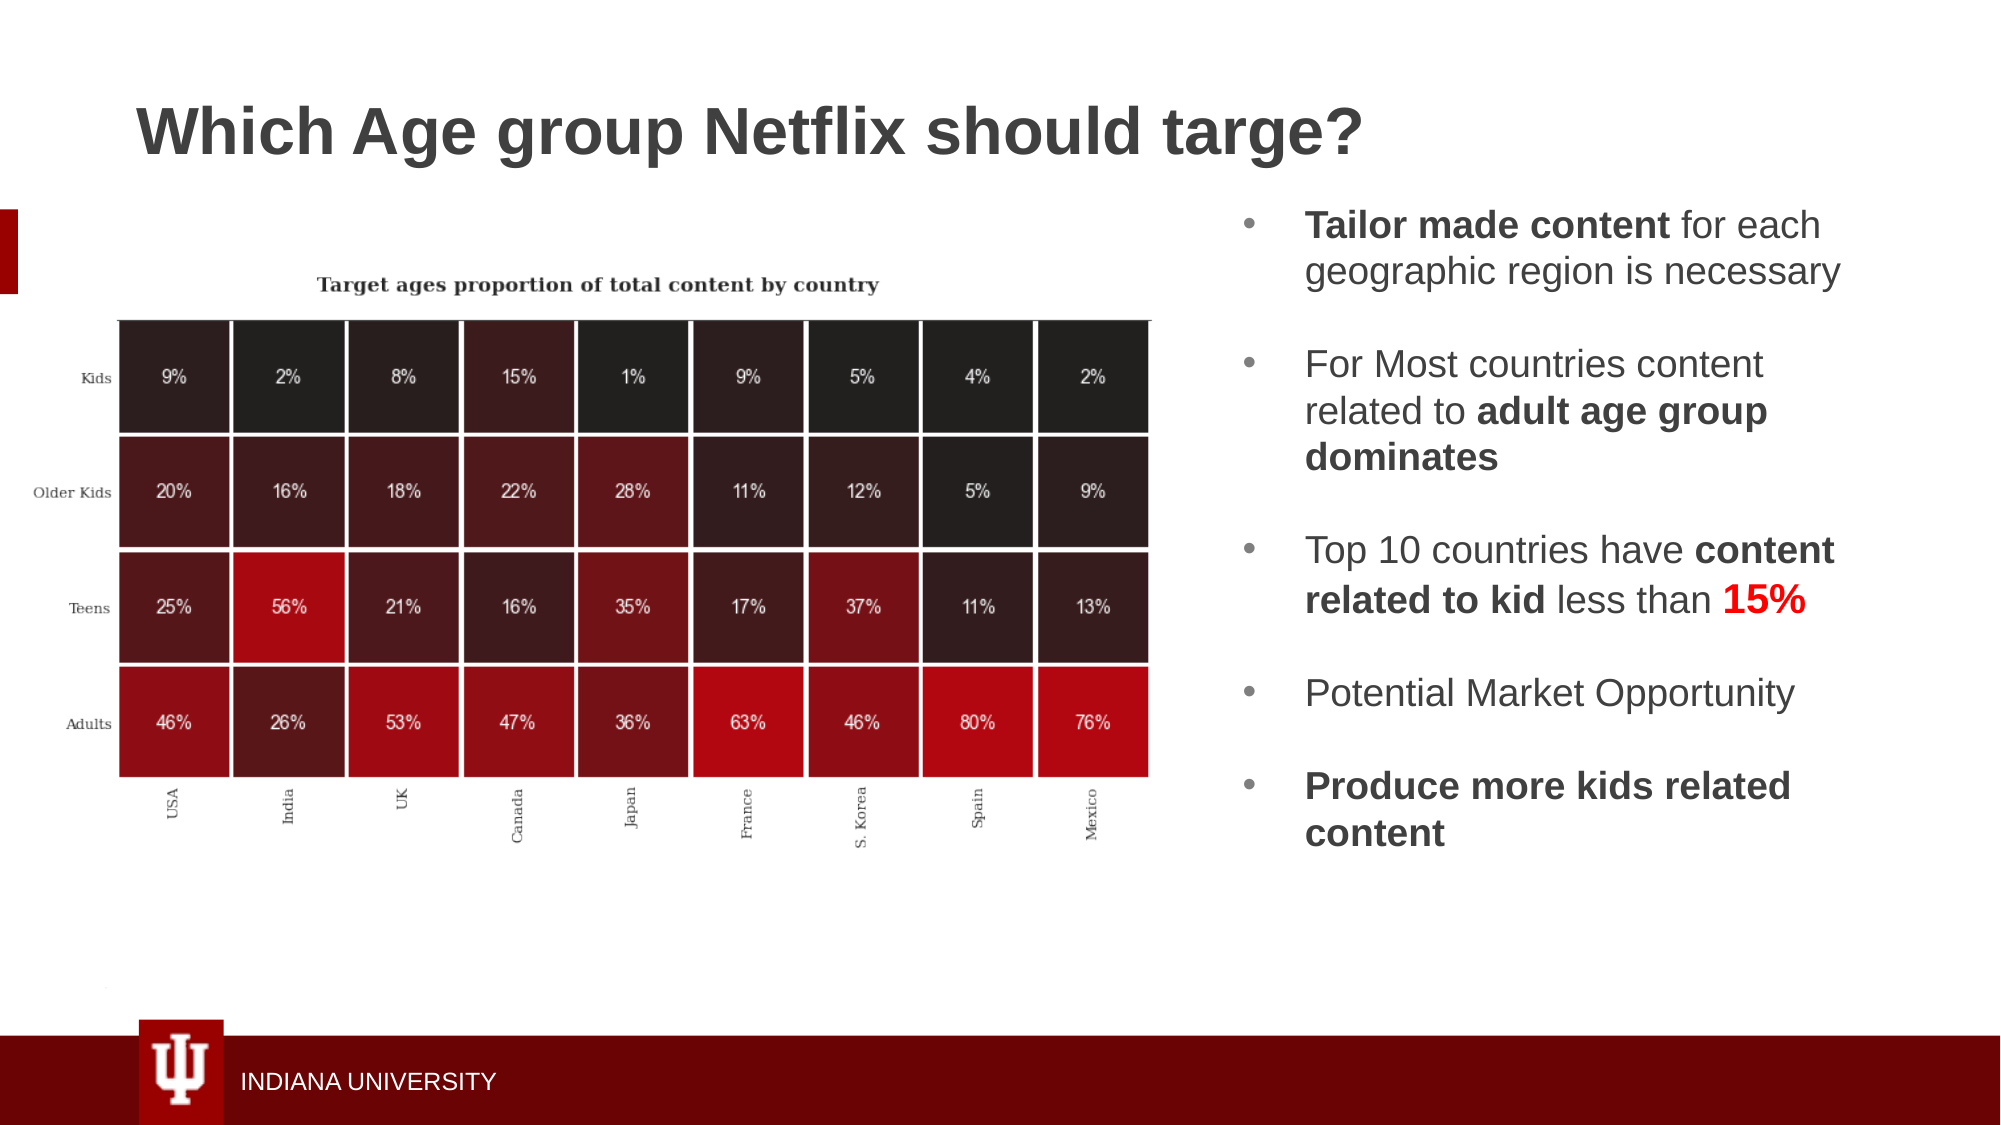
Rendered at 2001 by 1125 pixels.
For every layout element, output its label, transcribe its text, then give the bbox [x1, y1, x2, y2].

picture [105, 987, 256, 1125]
picture [24, 268, 1159, 857]
title Which Age group Netflix should targe? [115, 57, 1867, 198]
text_box Tailor made content for each geographic region is necessary For Most countries content related to adult age group dominates Top 10 countries have content related to kid less than 15% Potential Market Opportunity Produce more kids related content [1197, 189, 1884, 936]
